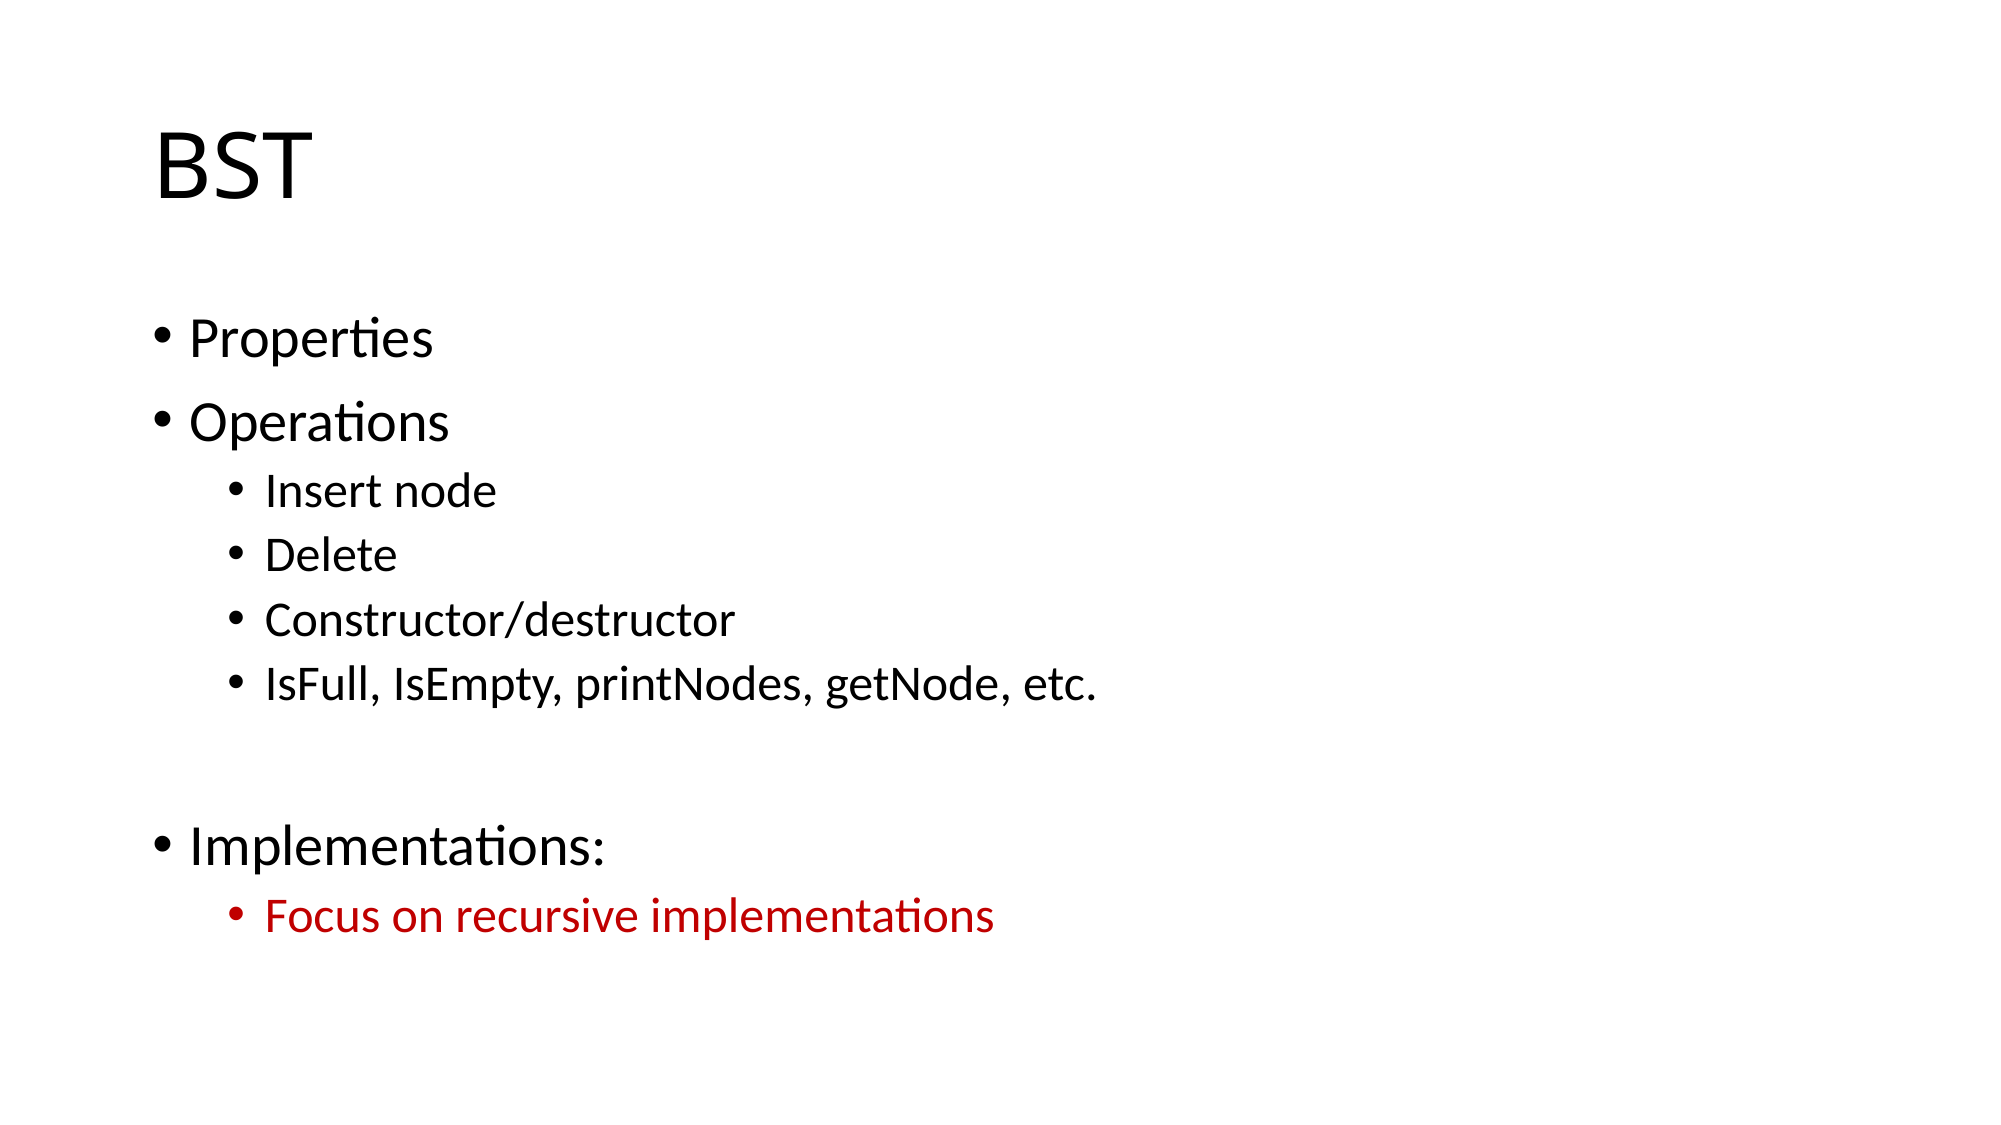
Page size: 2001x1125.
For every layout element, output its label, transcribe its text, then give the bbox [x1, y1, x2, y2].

list Properties Operations Insert node Delete Constructor/destructor IsFull, IsEmpty, printNodes, getNode, etc. Implementations: Focus on recursive implementations [137, 299, 1863, 1014]
title BST [137, 59, 1863, 278]
